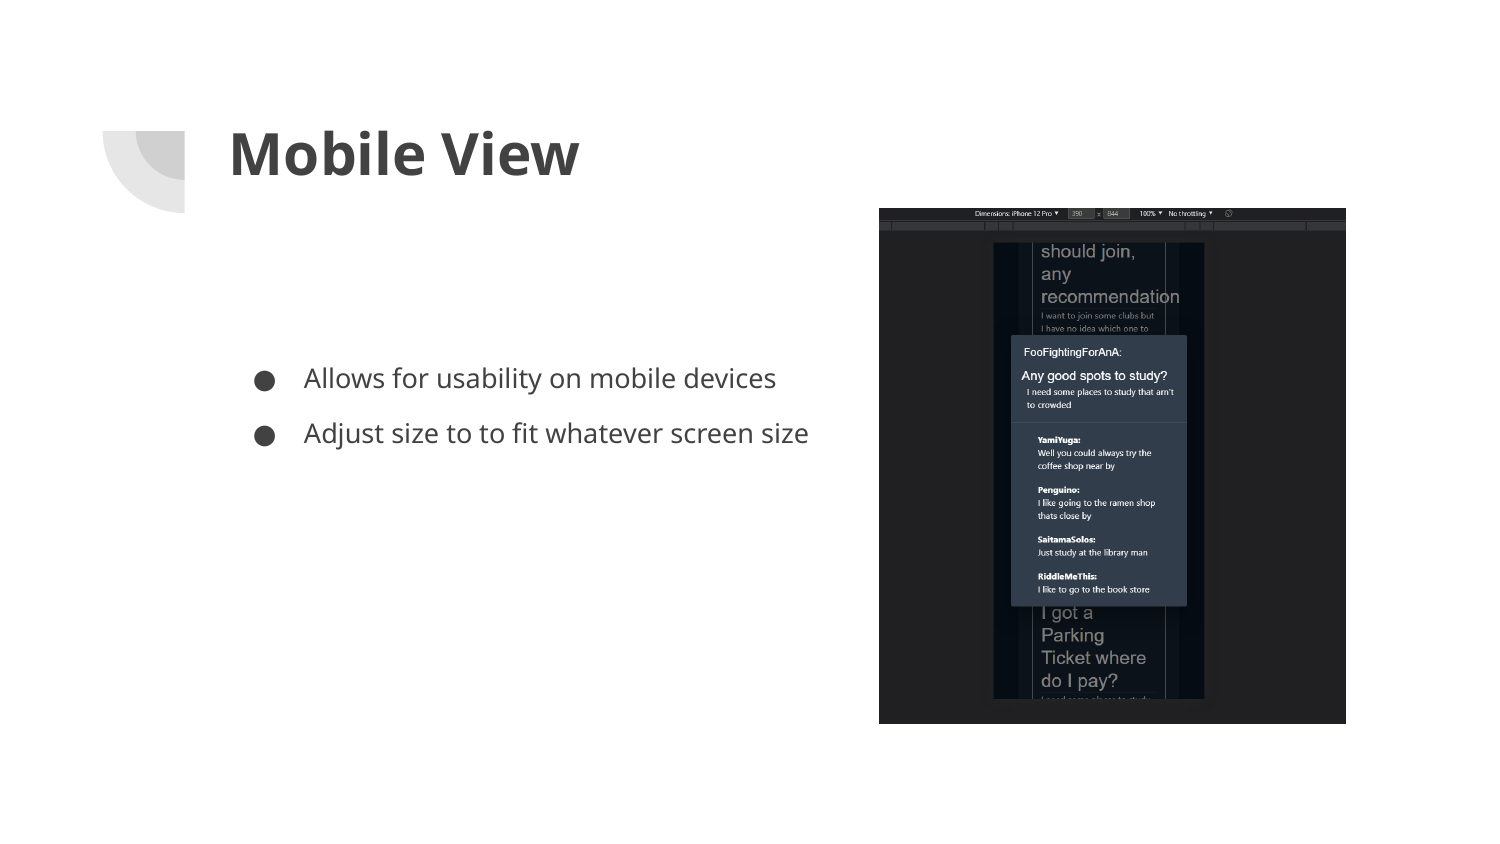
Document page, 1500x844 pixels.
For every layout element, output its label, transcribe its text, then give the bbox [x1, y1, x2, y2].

list Allows for usability on mobile devices Adjust size to to fit whatever screen size [213, 326, 1368, 744]
title Mobile View [213, 98, 1368, 263]
picture [879, 208, 1346, 724]
